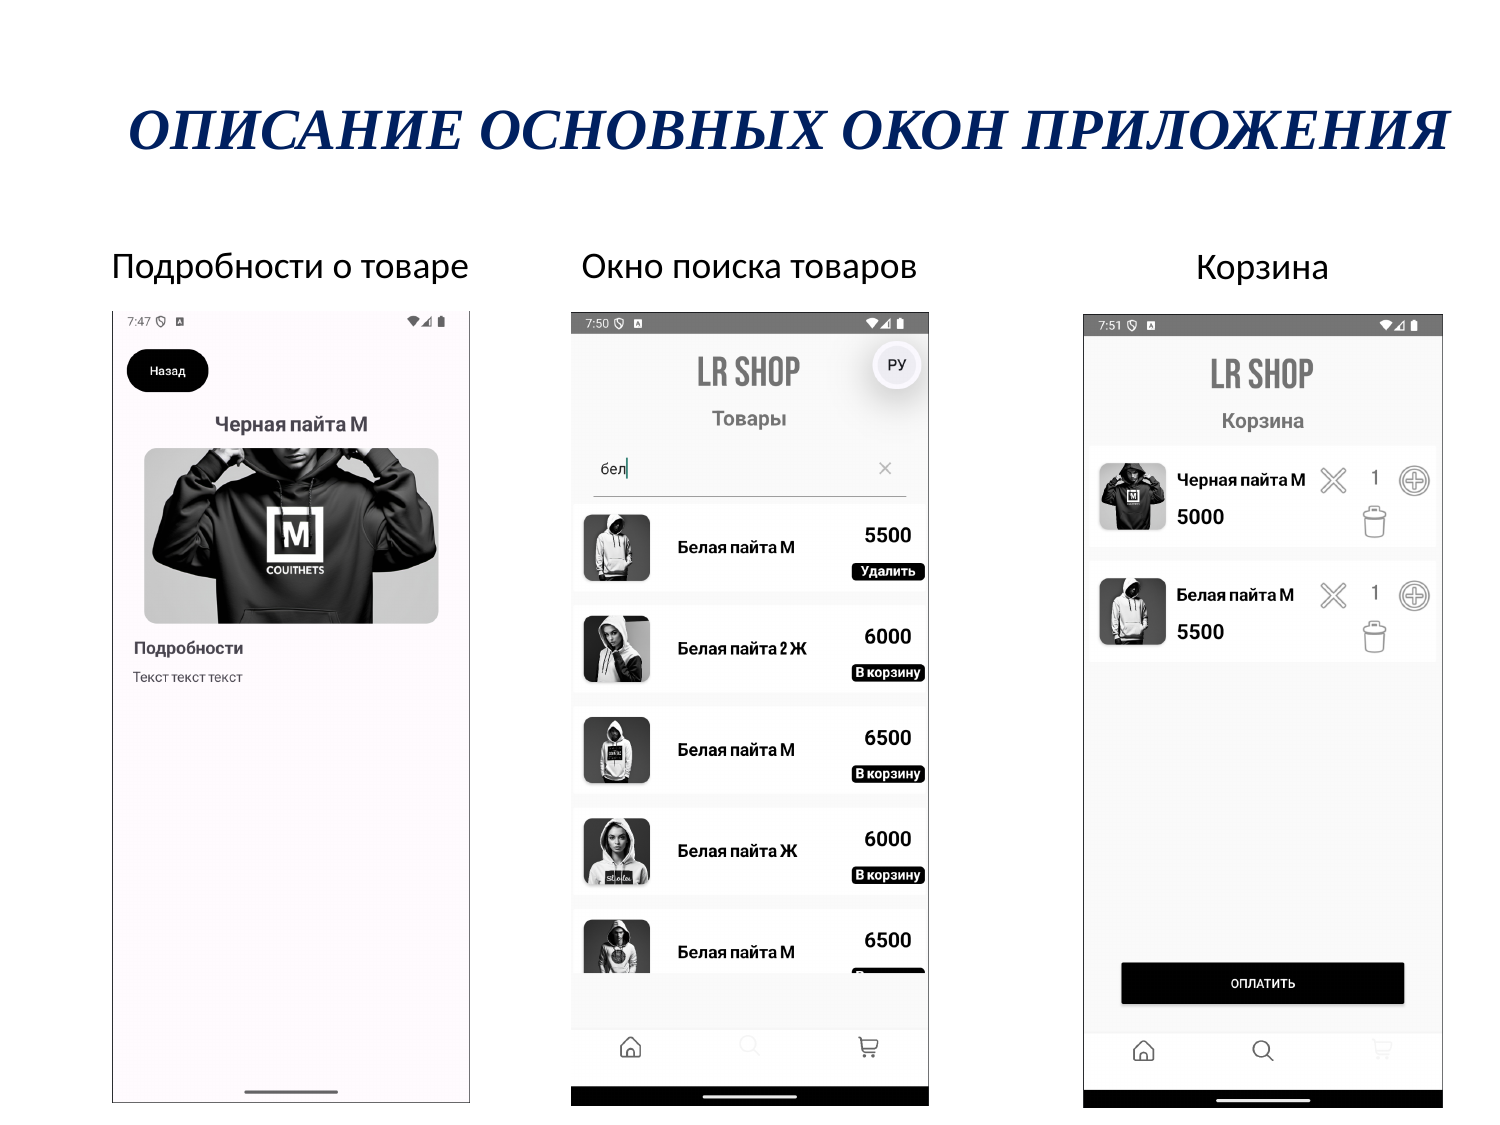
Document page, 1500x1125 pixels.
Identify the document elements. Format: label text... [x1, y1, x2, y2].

text_box Корзина [1181, 234, 1345, 295]
text_box Подробности о товаре [96, 233, 485, 294]
picture [1083, 314, 1443, 1109]
picture [570, 312, 929, 1106]
text_box Окно поиска товаров [566, 233, 933, 294]
picture [111, 311, 470, 1104]
title ОПИСАНИЕ ОСНОВНЫХ ОКОН ПРИЛОЖЕНИЯ [85, 57, 1495, 197]
